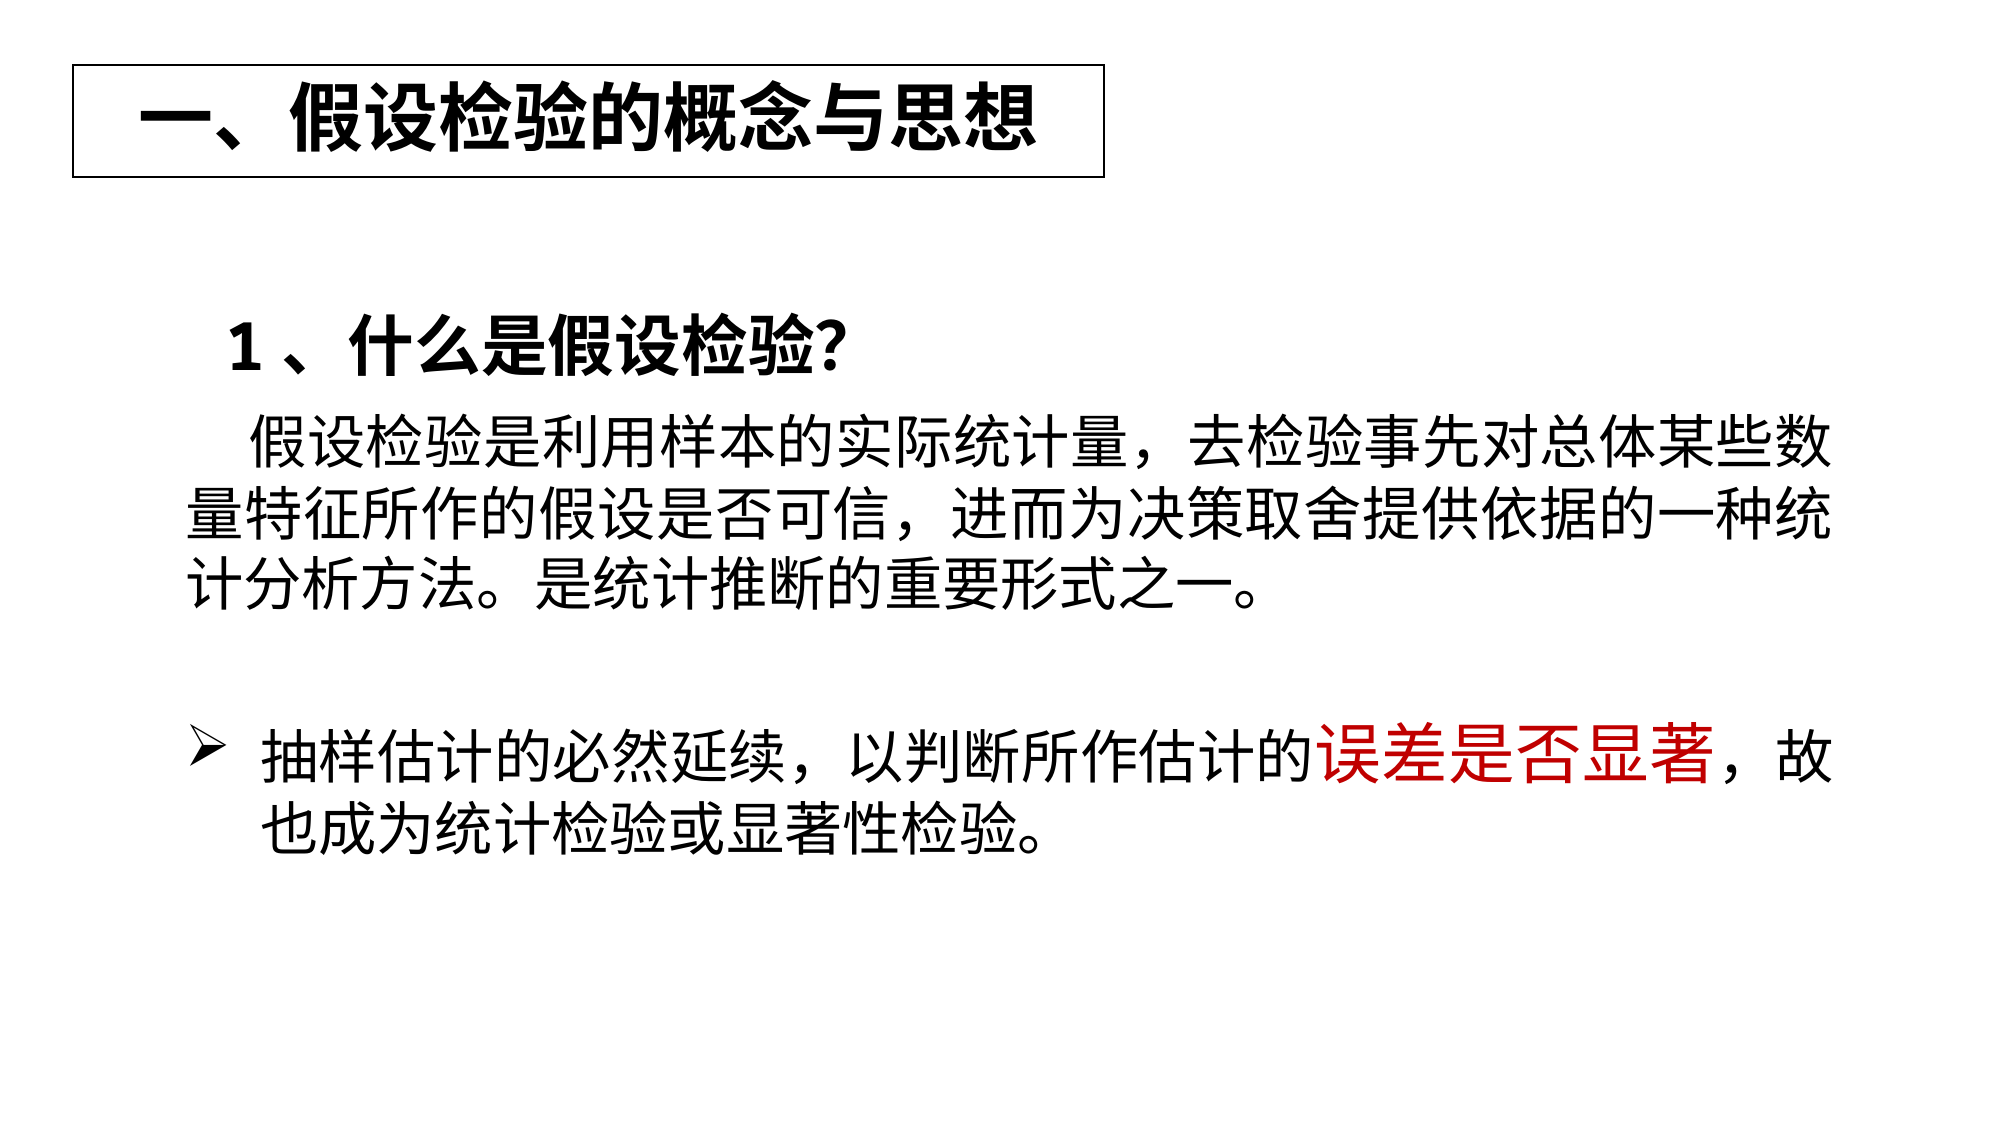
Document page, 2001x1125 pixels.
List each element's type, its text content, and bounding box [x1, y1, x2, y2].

text_box 1、什么是假设检验？ 假设检验是利用样本的实际统计量，去检验事先对总体某些数量特征所作的假设是否可信，进而为决策取舍提供依据的一种统计分析方法。是统计推断的重要形式之一。 抽样估计的必然延续，以判断所作估计的误差是否显著，故也成为统计检验或显著性检验。 [170, 296, 1849, 903]
title 一、假设检验的概念与思想 [72, 64, 1105, 178]
